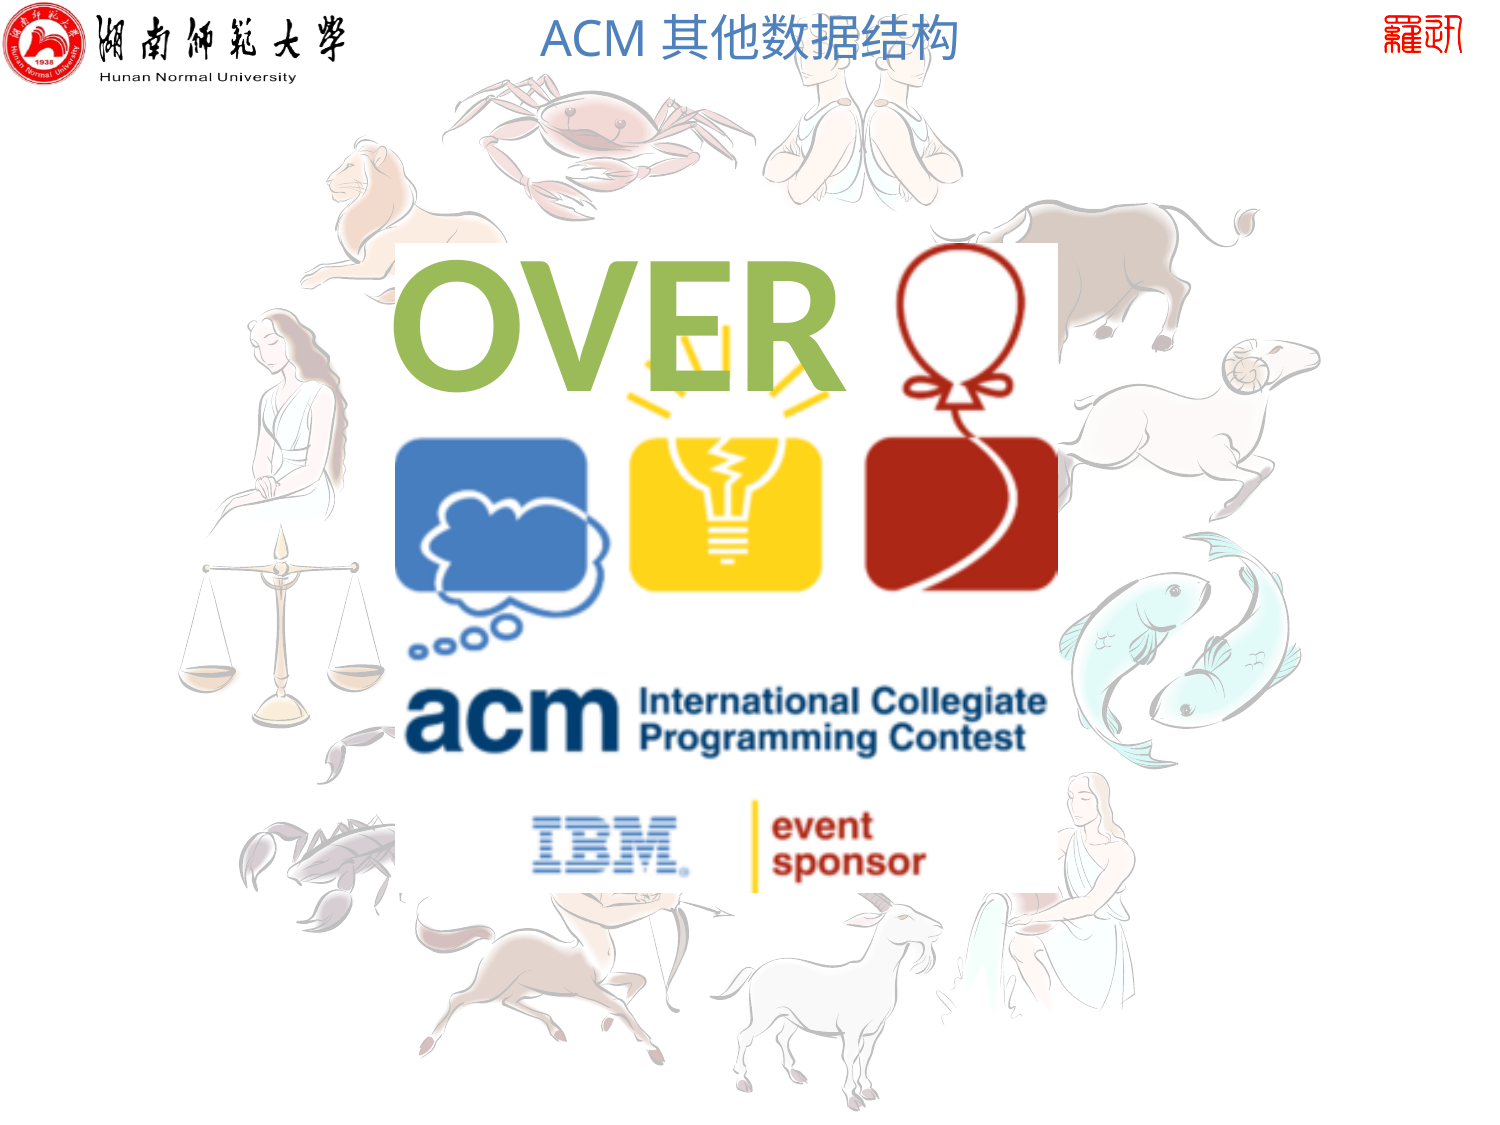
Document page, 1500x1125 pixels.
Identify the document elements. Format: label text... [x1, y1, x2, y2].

picture [1343, 0, 1500, 69]
text_box OVER [374, 184, 865, 440]
picture [0, 0, 348, 86]
picture [395, 243, 1058, 893]
